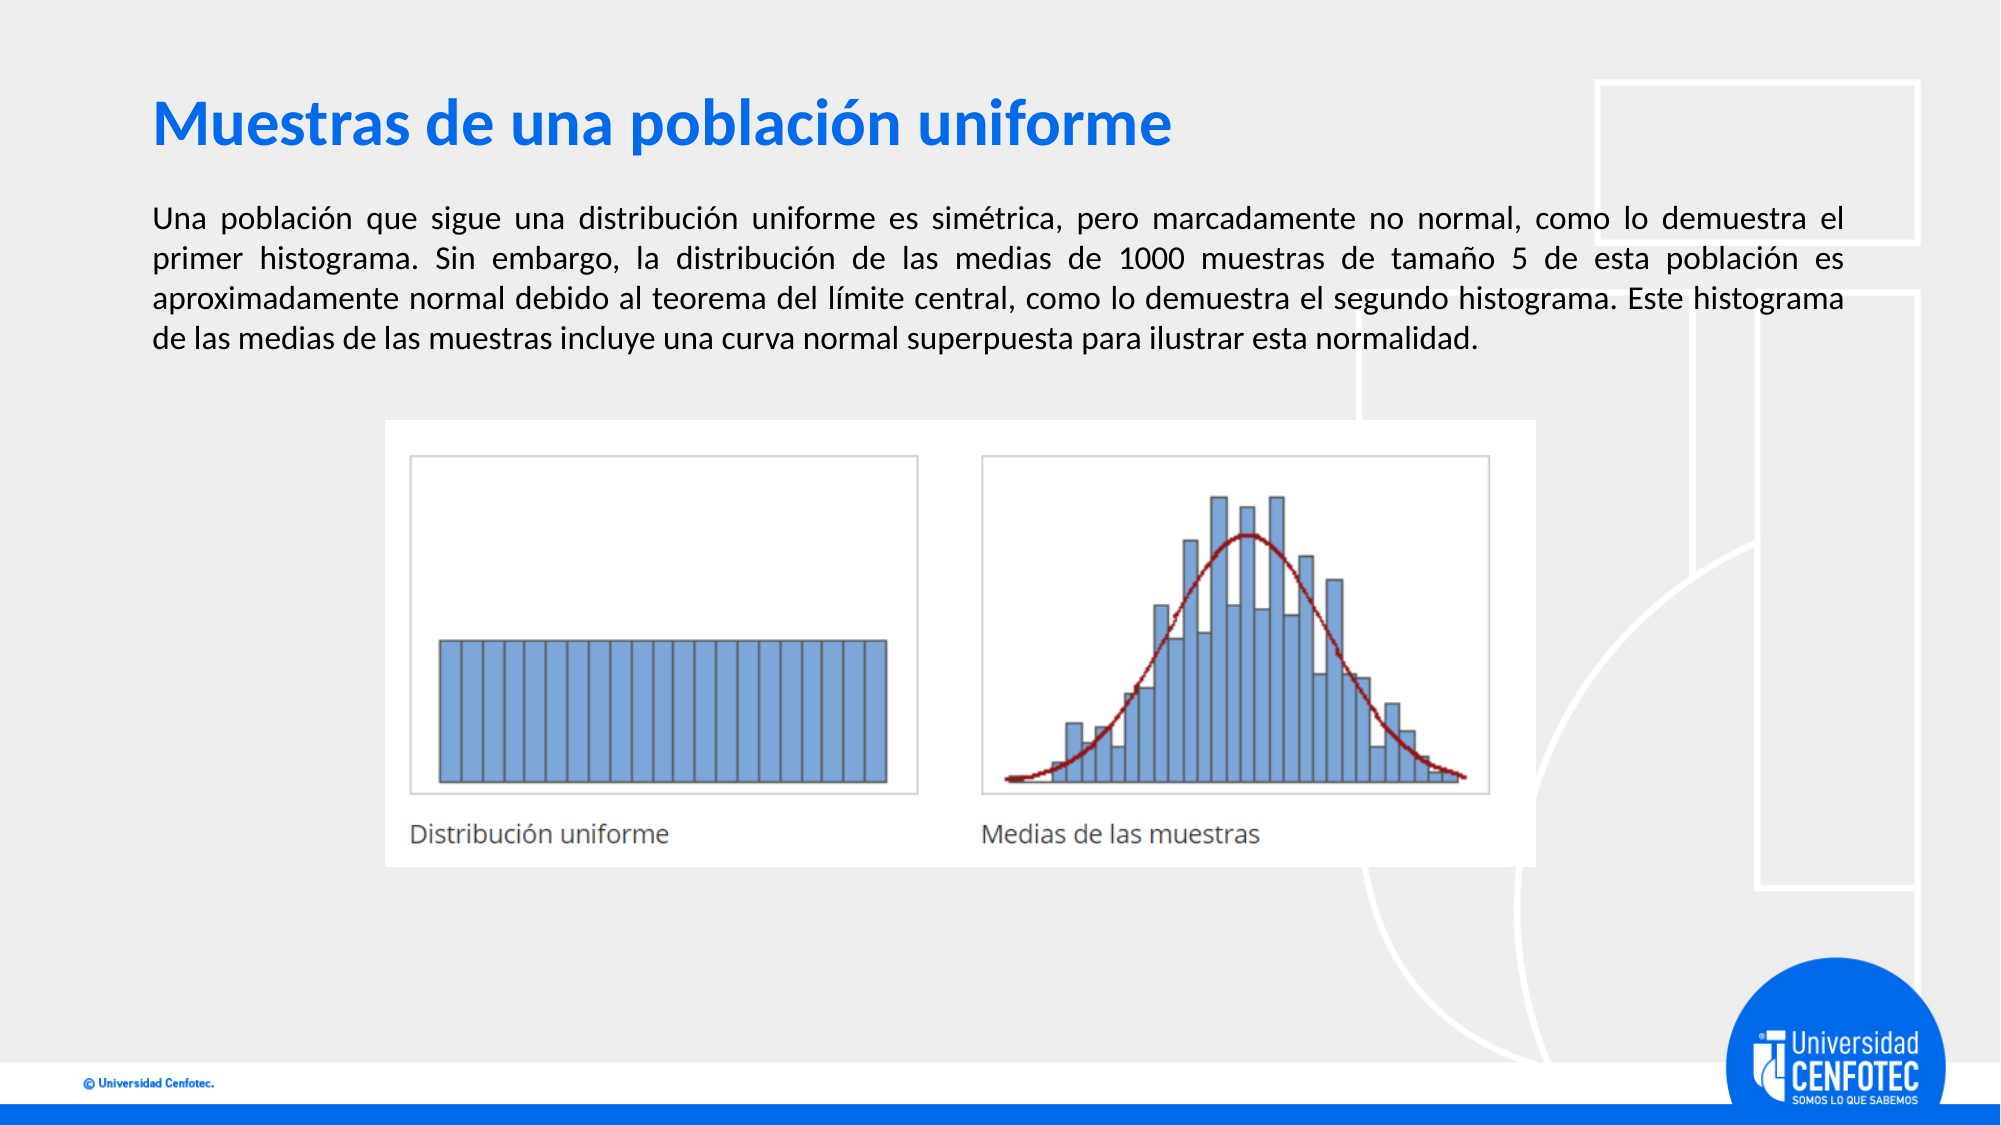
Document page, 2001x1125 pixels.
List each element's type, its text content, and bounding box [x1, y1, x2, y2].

picture [0, 0, 2001, 1125]
title Muestras de una población uniforme [137, 59, 1863, 188]
list Una población que sigue una distribución uniforme es simétrica, pero marcadamente no normal, como lo demuestra el primer histograma. Sin embargo, la distribución de las medias de 1000 muestras de tamaño 5 de esta población es aproximadamente normal debido al teorema del límite central, como lo demuestra el segundo histograma. Este histograma de las medias de las muestras incluye una curva normal superpuesta para ilustrar esta normalidad. [137, 188, 1863, 1014]
